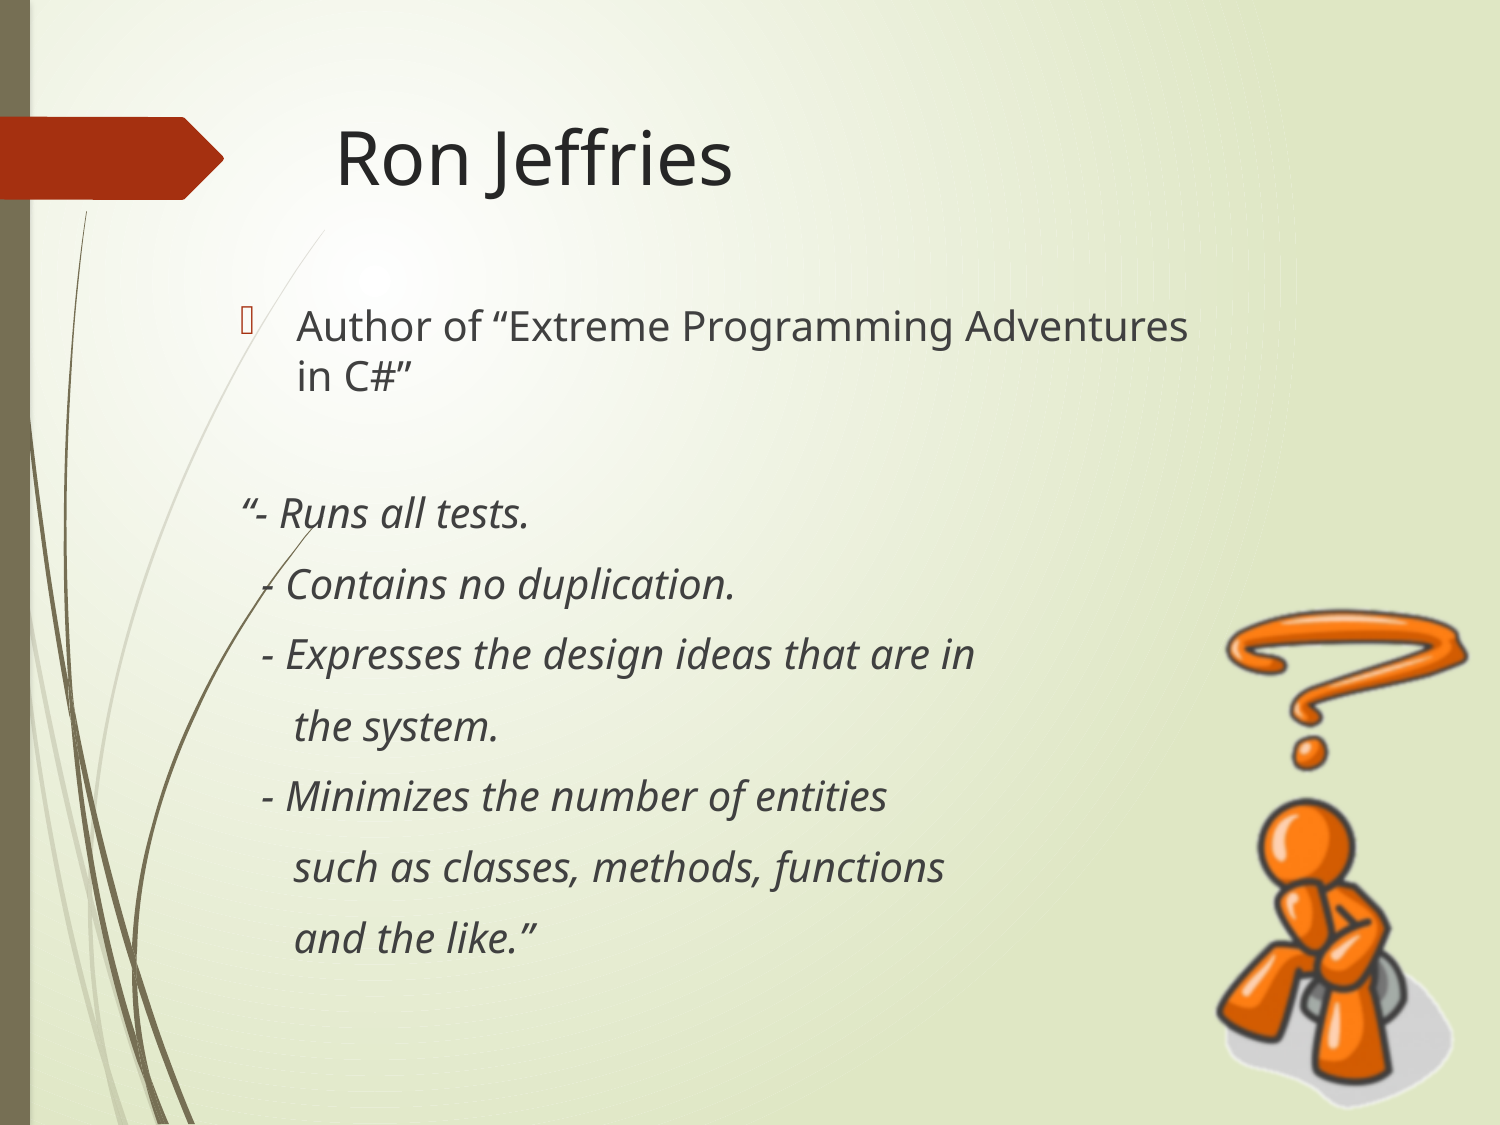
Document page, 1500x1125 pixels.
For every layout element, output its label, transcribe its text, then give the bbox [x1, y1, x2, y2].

title Ron Jeffries [319, 102, 1400, 313]
list Author of “Extreme Programming Adventures in C#” “- Runs all tests. - Contains no duplication. - Expresses the design ideas that are in the system. - Minimizes the number of entities such as classes, methods, functions and the like.” [225, 292, 1213, 1055]
picture [1074, 584, 1500, 1125]
